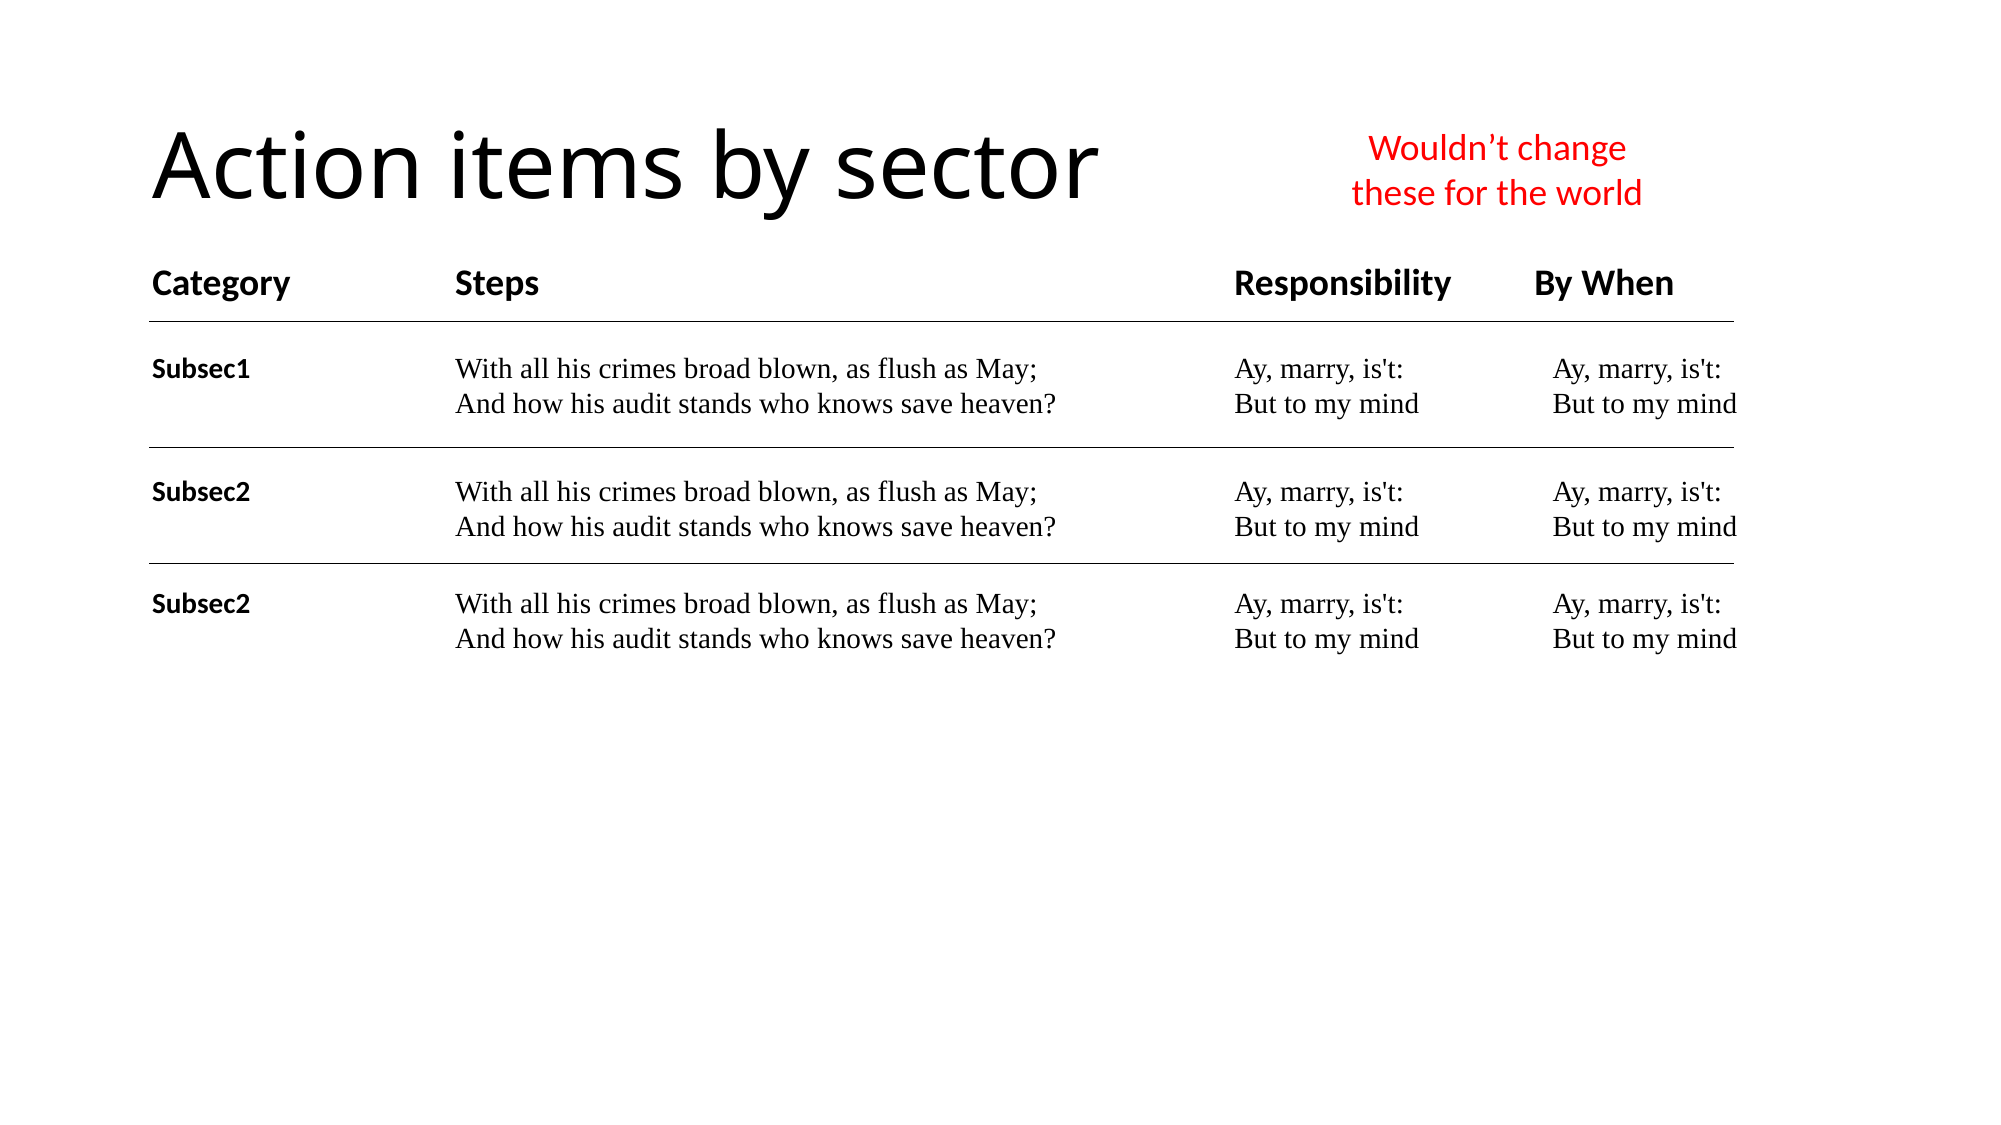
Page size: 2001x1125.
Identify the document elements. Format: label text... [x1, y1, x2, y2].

text_box Ay, marry, is't: But to my mind [1219, 342, 1537, 428]
text_box Ay, marry, is't: But to my mind [1537, 342, 1857, 428]
text_box Ay, marry, is't: But to my mind [1219, 465, 1537, 550]
text_box By When [1519, 250, 1774, 311]
text_box Steps [440, 250, 641, 311]
text_box Responsibility [1219, 250, 1474, 311]
text_box Ay, marry, is't: But to my mind [1537, 465, 1857, 550]
text_box Subsec2 [137, 576, 305, 627]
text_box Wouldn’t change these for the world [1319, 147, 1676, 189]
text_box Ay, marry, is't: But to my mind [1219, 576, 1537, 662]
text_box Subsec1 [137, 342, 305, 393]
text_box With all his crimes broad blown, as flush as May; And how his audit stands who knows save heaven? [440, 576, 1196, 662]
text_box With all his crimes broad blown, as flush as May; And how his audit stands who knows save heaven? [440, 342, 1196, 428]
text_box Ay, marry, is't: But to my mind [1537, 576, 1857, 662]
text_box With all his crimes broad blown, as flush as May; And how his audit stands who knows save heaven? [440, 465, 1196, 550]
text_box Category [137, 250, 338, 311]
title Action items by sector [137, 59, 1863, 278]
text_box Subsec2 [137, 465, 305, 516]
